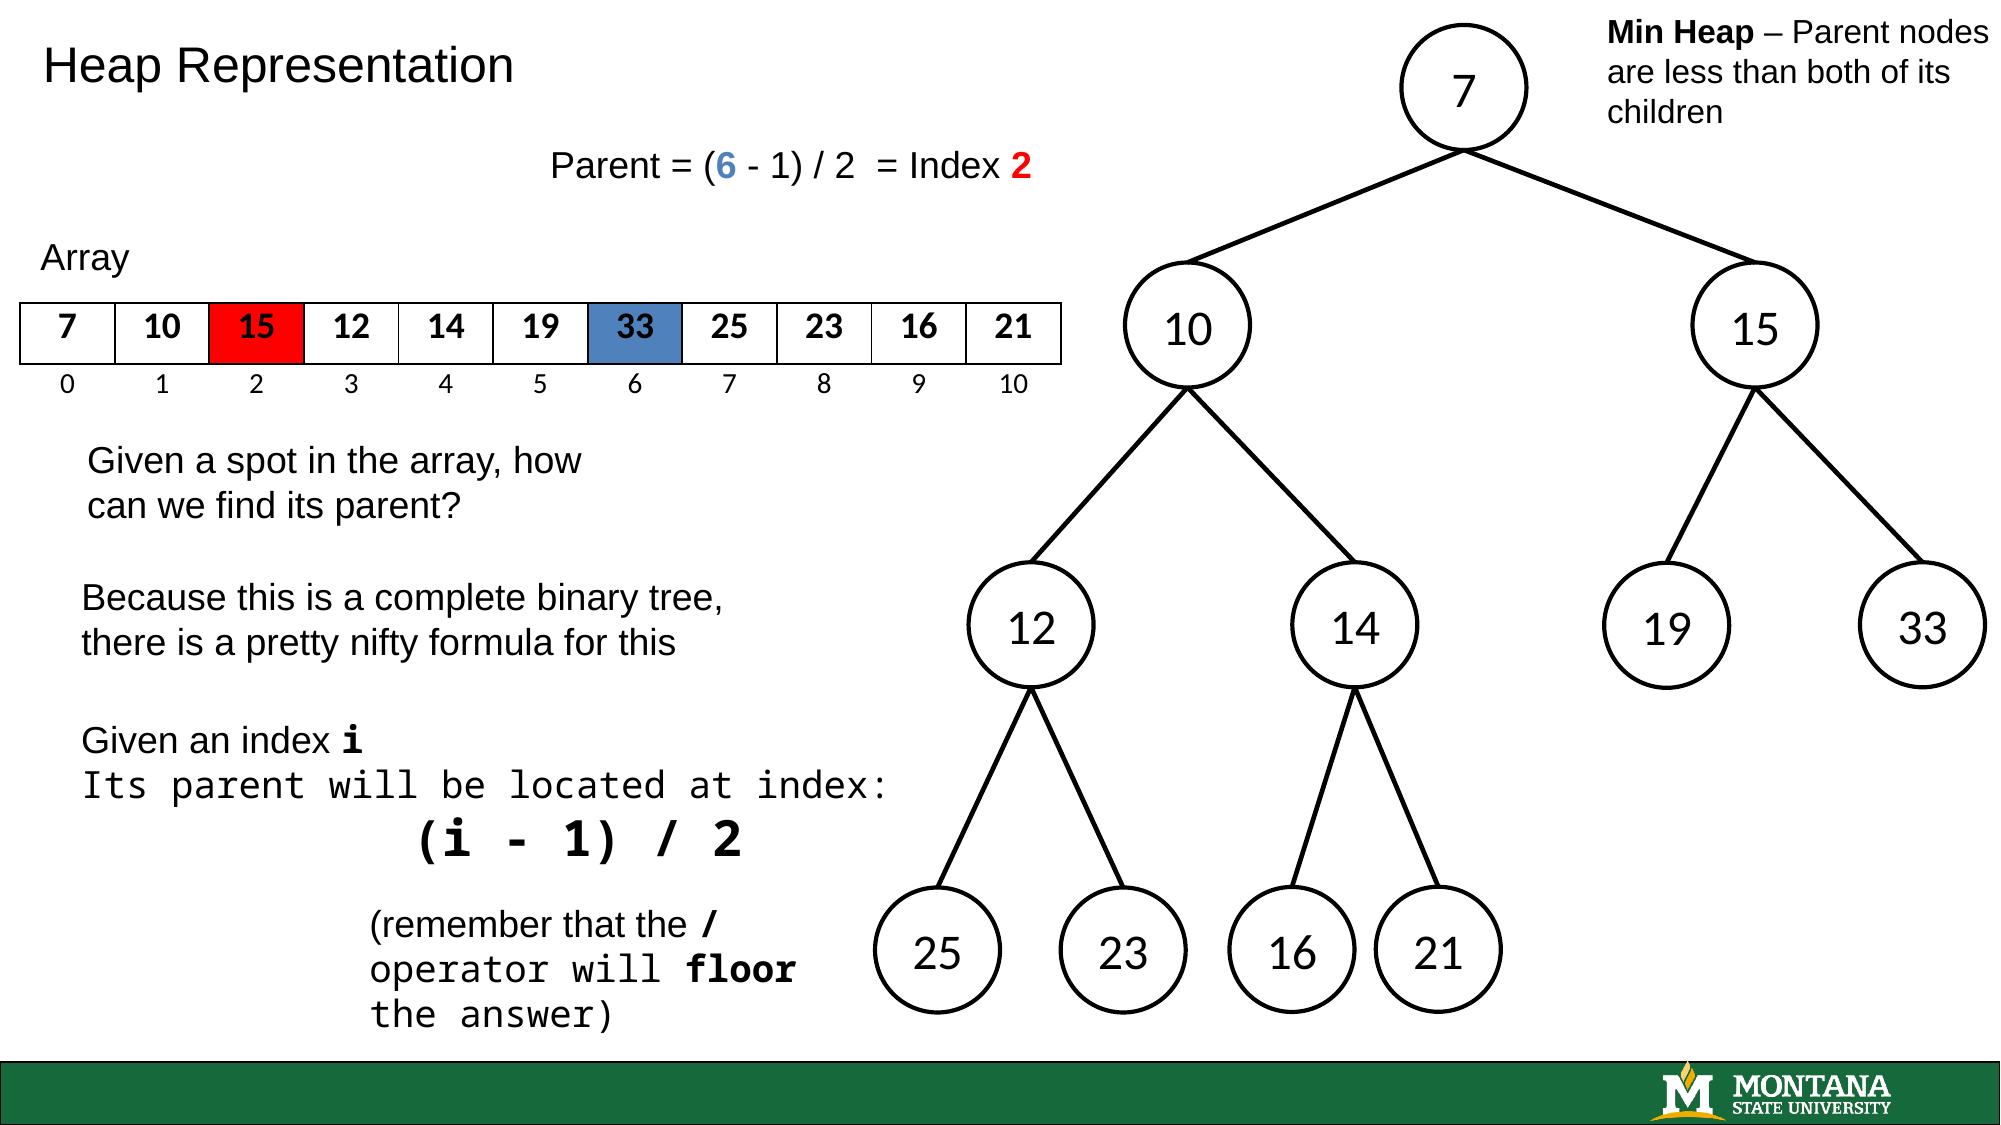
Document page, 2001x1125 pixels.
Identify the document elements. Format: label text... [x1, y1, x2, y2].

text_box Parent = (6 - 1) / 2 = Index 2 [535, 133, 1047, 193]
table_header 14 [399, 304, 492, 363]
text_box Array [25, 225, 145, 286]
table_header 16 [872, 304, 965, 363]
table_header 10 [116, 304, 208, 363]
table_cell 9 [871, 365, 966, 425]
table_header 12 [305, 304, 398, 363]
text_box 33 [1857, 560, 1988, 690]
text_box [937, 686, 1030, 888]
text_box 21 [1373, 884, 1503, 1014]
text_box 23 [1058, 885, 1188, 1015]
table_cell 0 [20, 365, 115, 425]
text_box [1030, 387, 1185, 563]
table_header 23 [778, 304, 871, 363]
table_header 25 [683, 304, 776, 363]
table_cell 4 [398, 365, 493, 425]
table_header 7 [21, 304, 114, 363]
table_header 15 [210, 304, 303, 363]
text_box 15 [1690, 260, 1820, 385]
table_cell 10 [966, 365, 1061, 425]
table_cell 7 [682, 365, 777, 425]
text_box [1666, 387, 1752, 563]
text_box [0, 1060, 1647, 1125]
table_header 33 [589, 304, 681, 363]
table_cell 2 [209, 365, 304, 425]
table_header 19 [494, 304, 587, 363]
text_box Min Heap – Parent nodes are less than both of its children [1592, 2, 2000, 138]
text_box Heap Representation [28, 24, 530, 100]
table_cell 1 [115, 365, 209, 425]
text_box 10 [1122, 260, 1253, 385]
table_cell 5 [493, 365, 588, 425]
table_cell 8 [777, 365, 871, 425]
text_box 12 [966, 560, 1096, 685]
text_box (remember that the / operator will floor the answer) [354, 892, 815, 1043]
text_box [1187, 387, 1355, 563]
text_box Given a spot in the array, how can we find its parent? [72, 428, 654, 534]
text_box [1754, 387, 1923, 563]
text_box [1354, 686, 1439, 887]
text_box 16 [1227, 885, 1357, 1015]
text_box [1463, 149, 1756, 263]
text_box 7 [1399, 22, 1529, 148]
picture [1649, 1060, 1892, 1122]
text_box 14 [1290, 560, 1420, 685]
table_cell 6 [588, 365, 682, 425]
table_header 21 [967, 304, 1060, 363]
text_box Because this is a complete binary tree, there is a pretty nifty formula for this [66, 565, 828, 671]
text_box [1892, 1060, 2000, 1125]
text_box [1187, 149, 1463, 263]
table_cell 3 [304, 365, 398, 425]
text_box 25 [872, 885, 1003, 1015]
text_box 19 [1602, 560, 1732, 690]
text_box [1291, 687, 1352, 888]
text_box Given an index i Its parent will be located at index: (i - 1) / 2 [66, 708, 932, 874]
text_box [1030, 686, 1124, 888]
